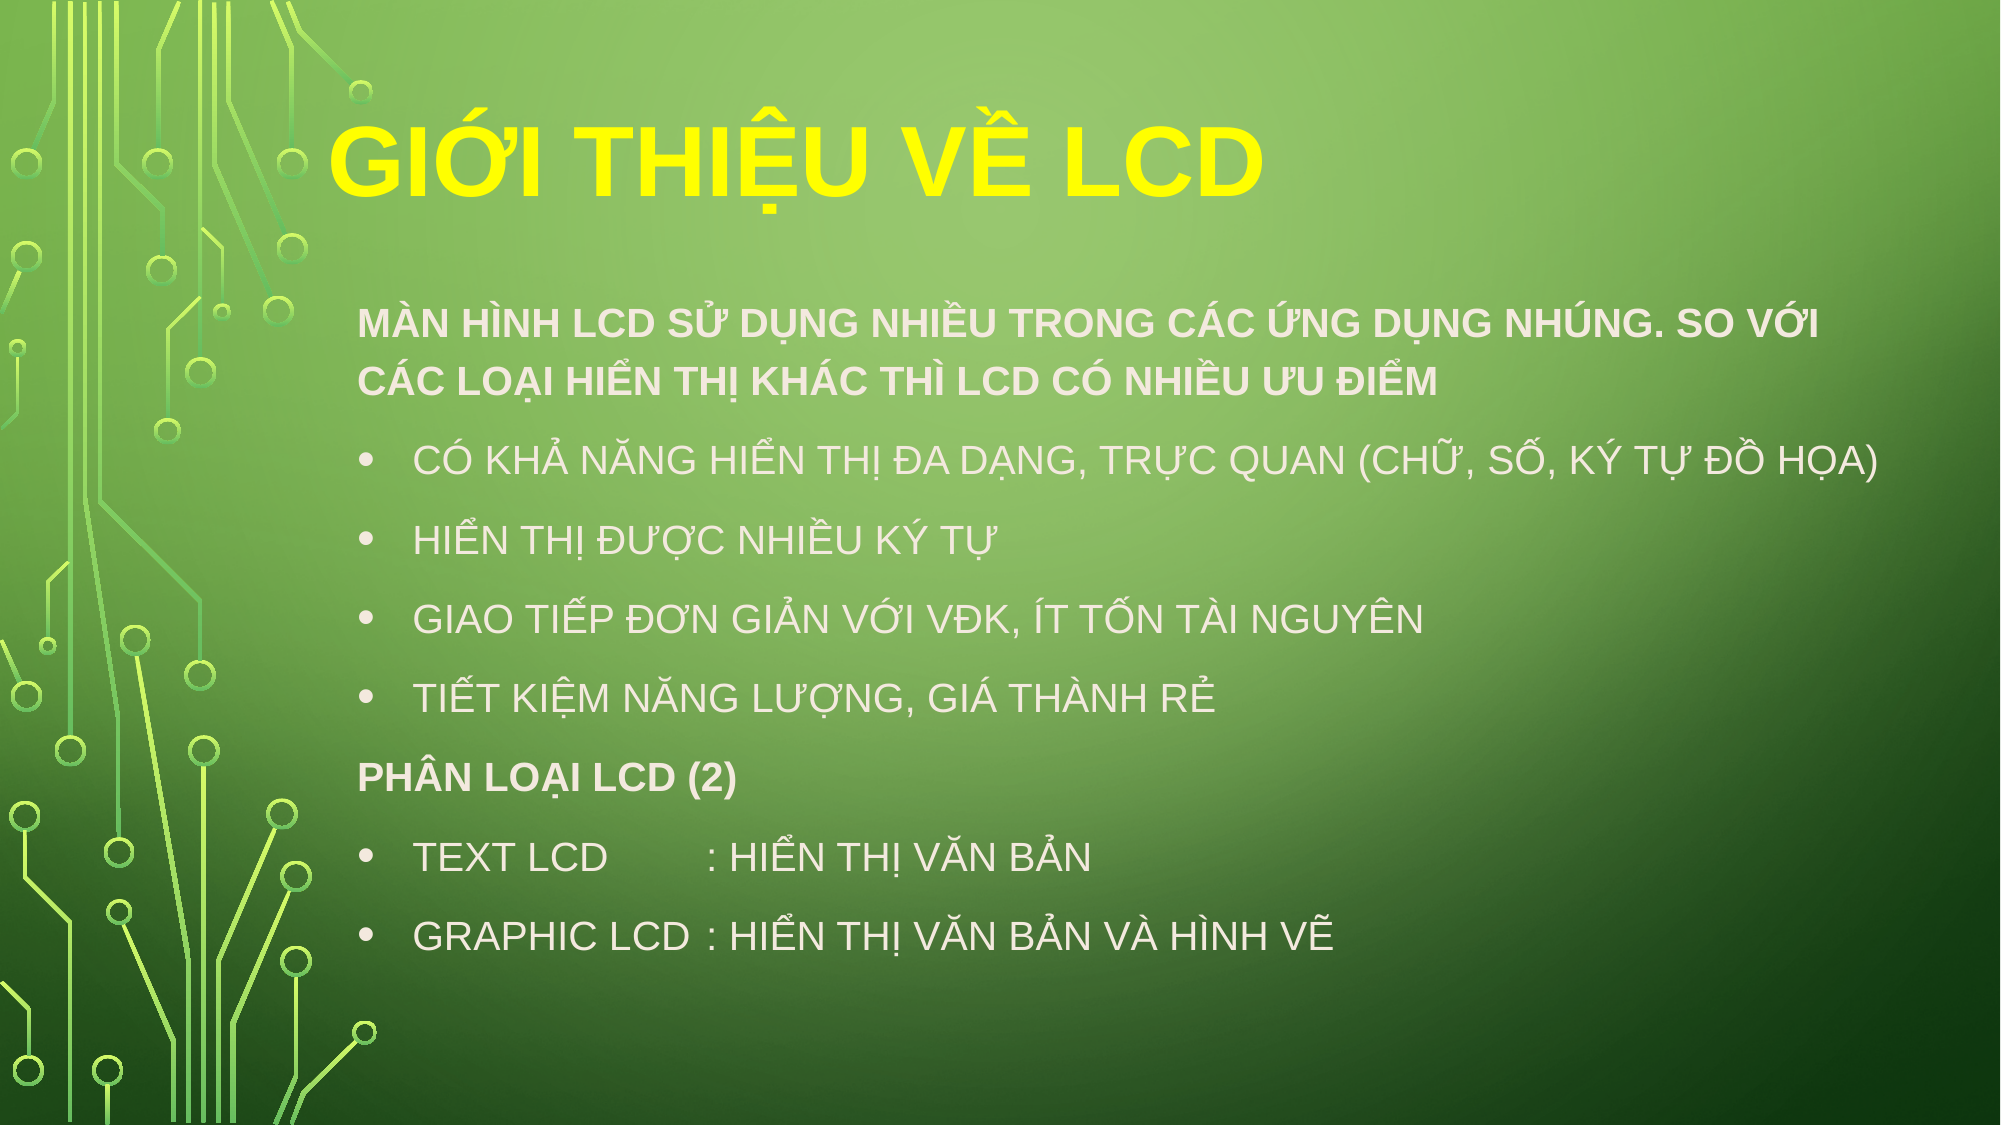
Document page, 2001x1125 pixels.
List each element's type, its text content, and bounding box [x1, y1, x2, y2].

text_box Màn hình LCD sử dụng nhiều trong các ứng dụng nhúng. So với các loại hiển thị khác thì LCD có nhiều ưu điểm Có khả năng hiển thị đa dạng, trực quan (chữ, số, ký tự đồ họa) Hiển thị được nhiều ký tự Giao tiếp đơn giản với vđk, ít tốn tài nguyên Tiết kiệm năng lượng, giá thành rẻ Phân loại LCD (2) Text LCD : hiển thị văn bản Graphic LCD : hiển thị văn bản và hình vẽ [342, 278, 1925, 1022]
text_box Giới thiệu về LCD [312, 47, 1586, 226]
